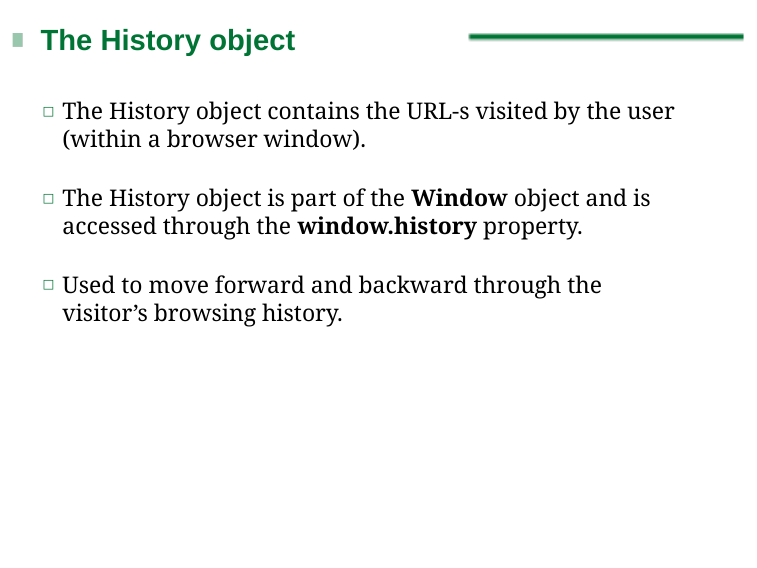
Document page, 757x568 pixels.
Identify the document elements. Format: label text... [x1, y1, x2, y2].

title The History object [40, 21, 521, 32]
picture [12, 33, 745, 47]
list The History object contains the URL-s visited by the user (within a browser window). The History object is part of the Window object and is accessed through the window.history property. Used to move forward and backward through the visitor’s browsing history. [40, 96, 693, 350]
